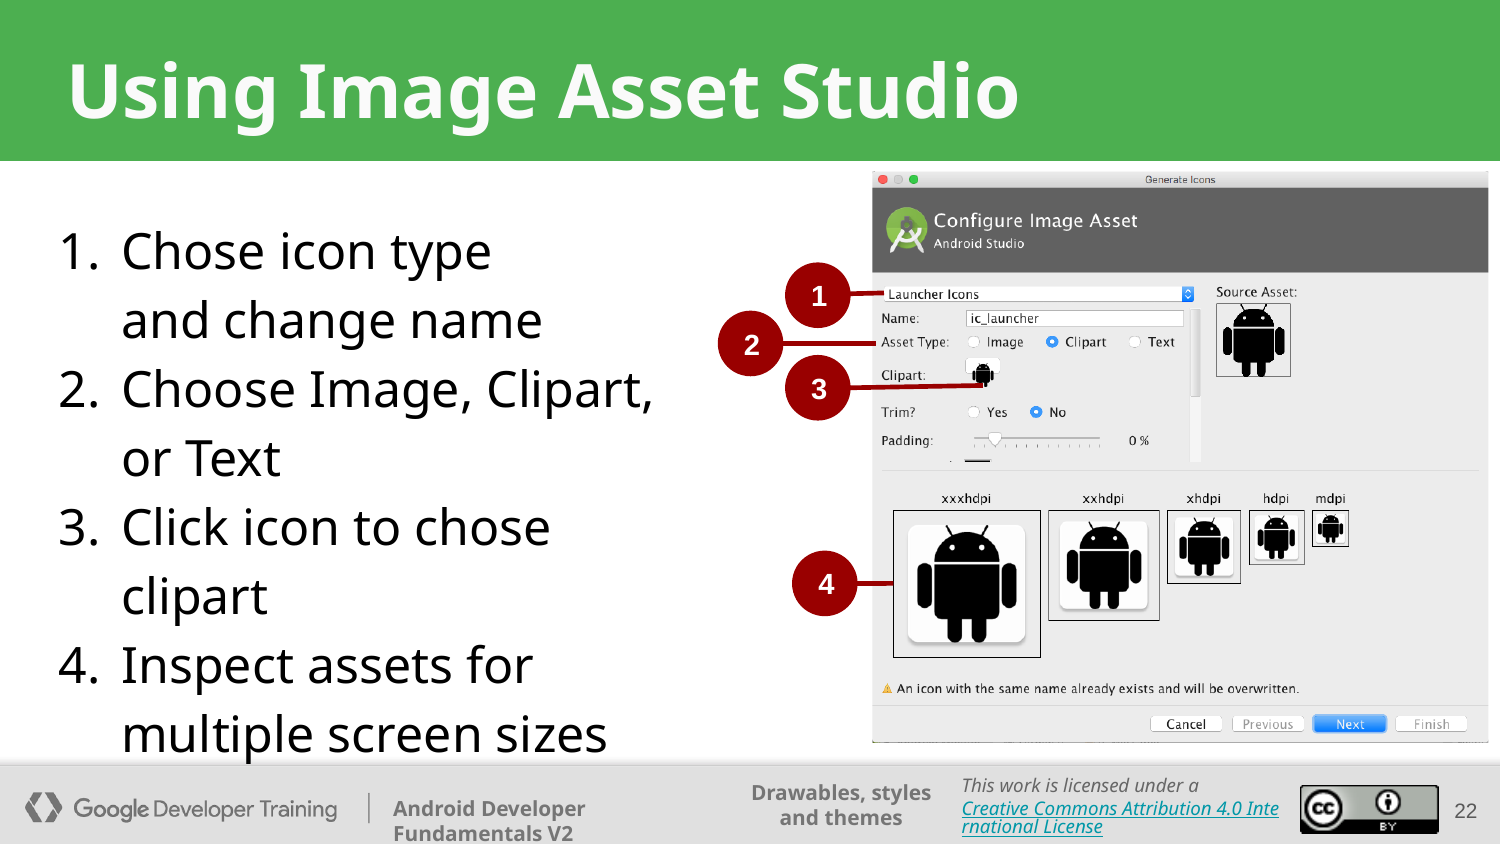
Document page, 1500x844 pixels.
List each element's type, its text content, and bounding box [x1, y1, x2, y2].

text_box 1 [787, 264, 849, 292]
text_box 4 [794, 552, 856, 614]
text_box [787, 292, 885, 296]
text_box 2 [720, 312, 782, 374]
text_box 1 [788, 303, 847, 326]
list Chose icon type and change name Choose Image, Clipart, or Text Click icon to chose clipart Inspect assets for multiple screen sizes [31, 195, 714, 731]
slide_number ‹#› [1402, 777, 1493, 842]
text_box 3 [787, 357, 849, 419]
title Using Image Asset Studio [51, 28, 1449, 122]
picture [0, 161, 1500, 844]
